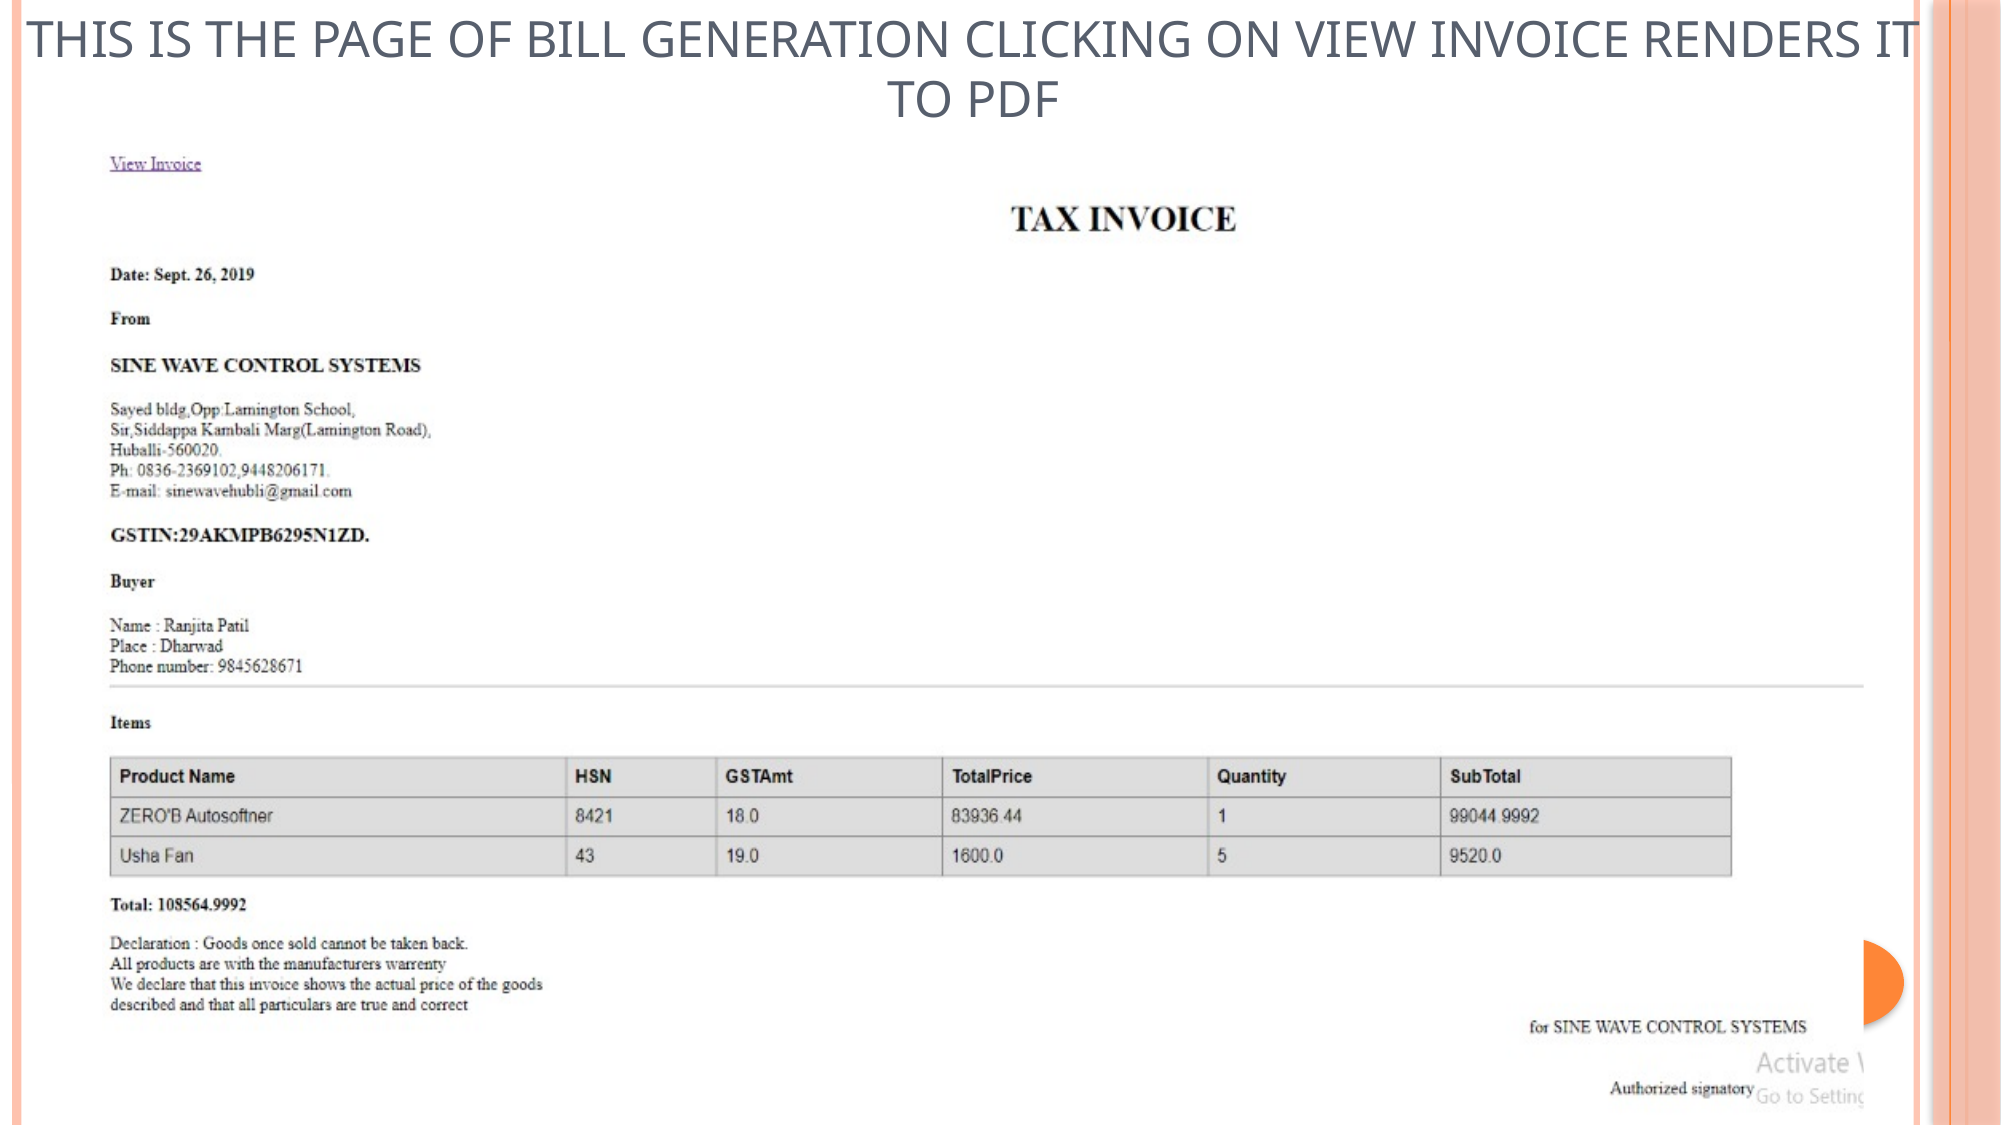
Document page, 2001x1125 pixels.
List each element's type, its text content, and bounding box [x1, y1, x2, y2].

text_box This Is The Page Of Bill Generation Clicking On View Invoice Renders It To Pdf [0, 0, 1947, 85]
picture [101, 151, 1865, 1125]
